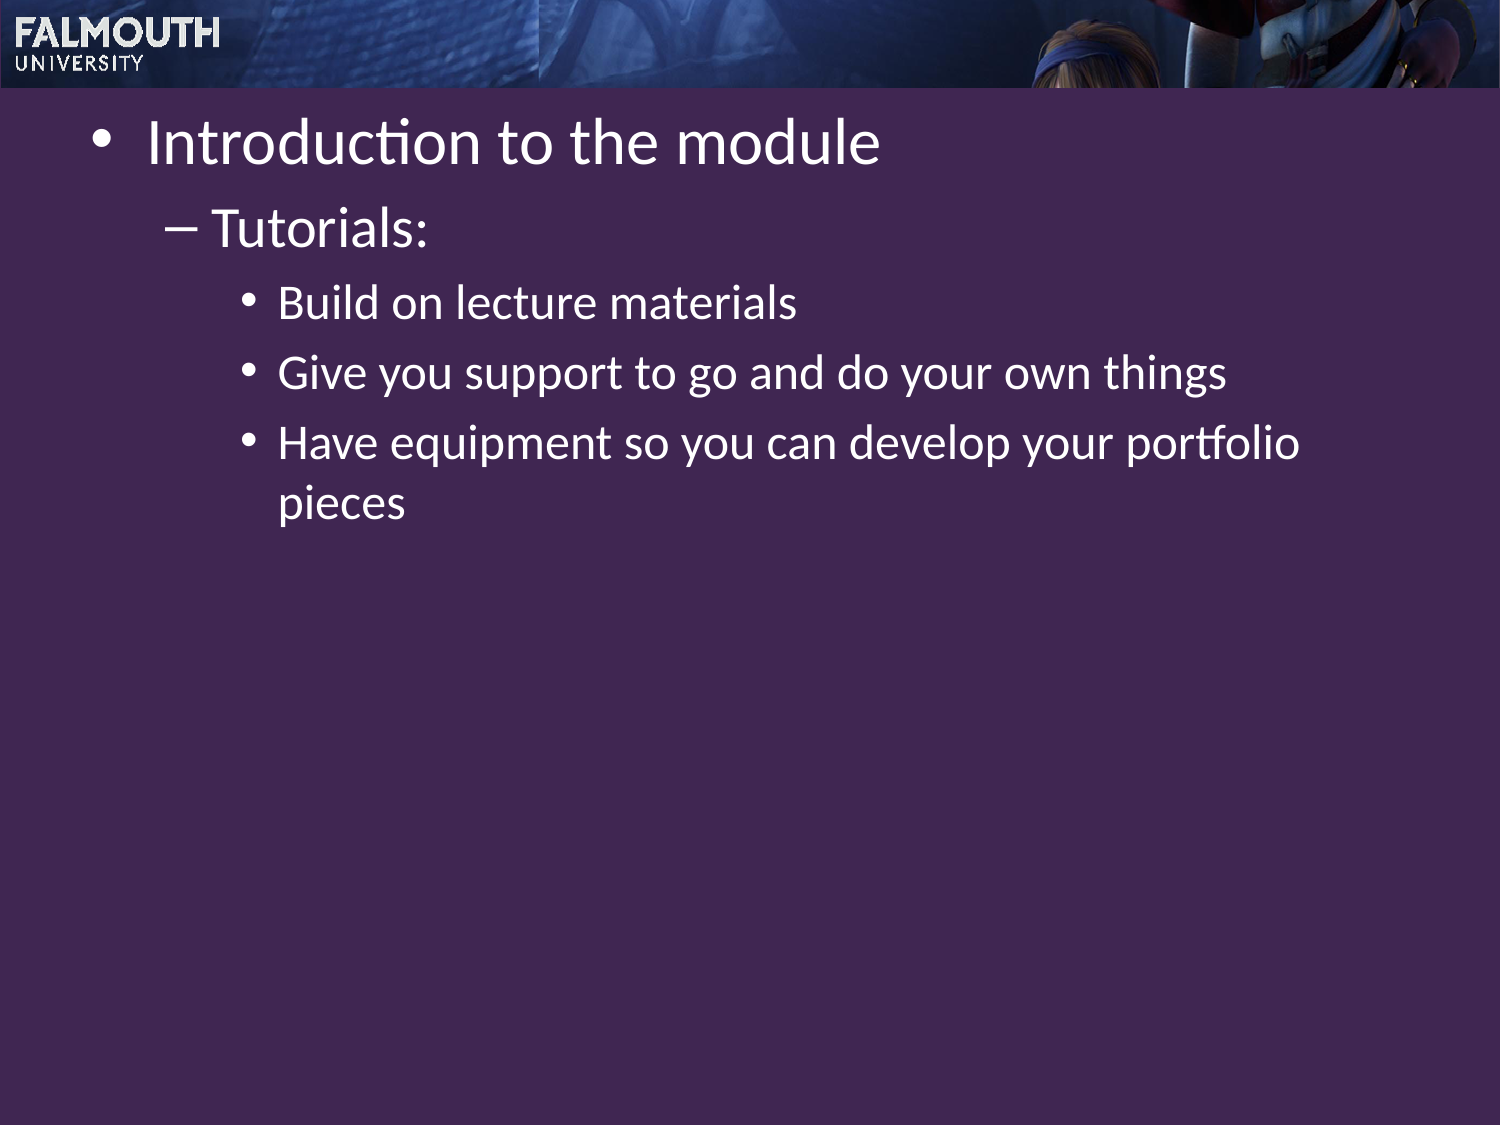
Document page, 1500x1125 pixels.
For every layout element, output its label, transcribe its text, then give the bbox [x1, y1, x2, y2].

picture [0, 0, 1500, 90]
list Introduction to the module Tutorials: Build on lecture materials Give you support to go and do your own things Have equipment so you can develop your portfolio pieces [75, 90, 1425, 1106]
